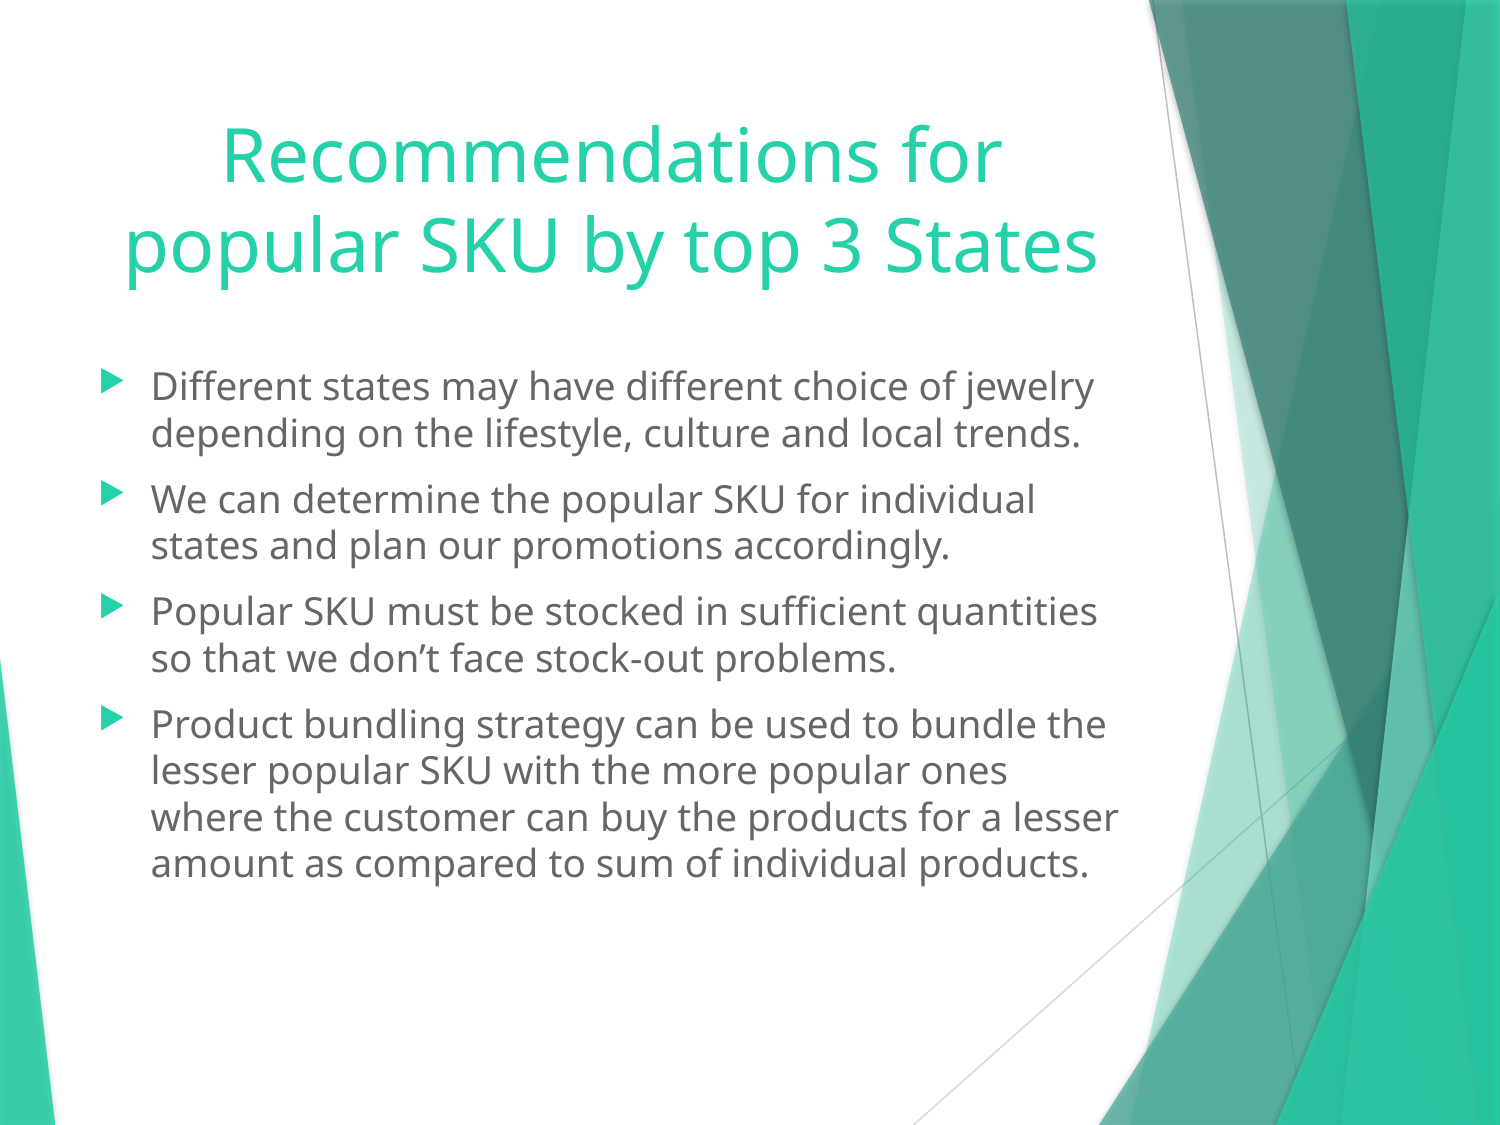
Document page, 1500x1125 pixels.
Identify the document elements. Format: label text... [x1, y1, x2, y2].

list Different states may have different choice of jewelry depending on the lifestyle, culture and local trends. We can determine the popular SKU for individual states and plan our promotions accordingly. Popular SKU must be stocked in sufficient quantities so that we don’t face stock-out problems. Product bundling strategy can be used to bundle the lesser popular SKU with the more popular ones where the customer can buy the products for a lesser amount as compared to sum of individual products. [83, 354, 1141, 992]
title Recommendations for popular SKU by top 3 States [83, 99, 1141, 317]
